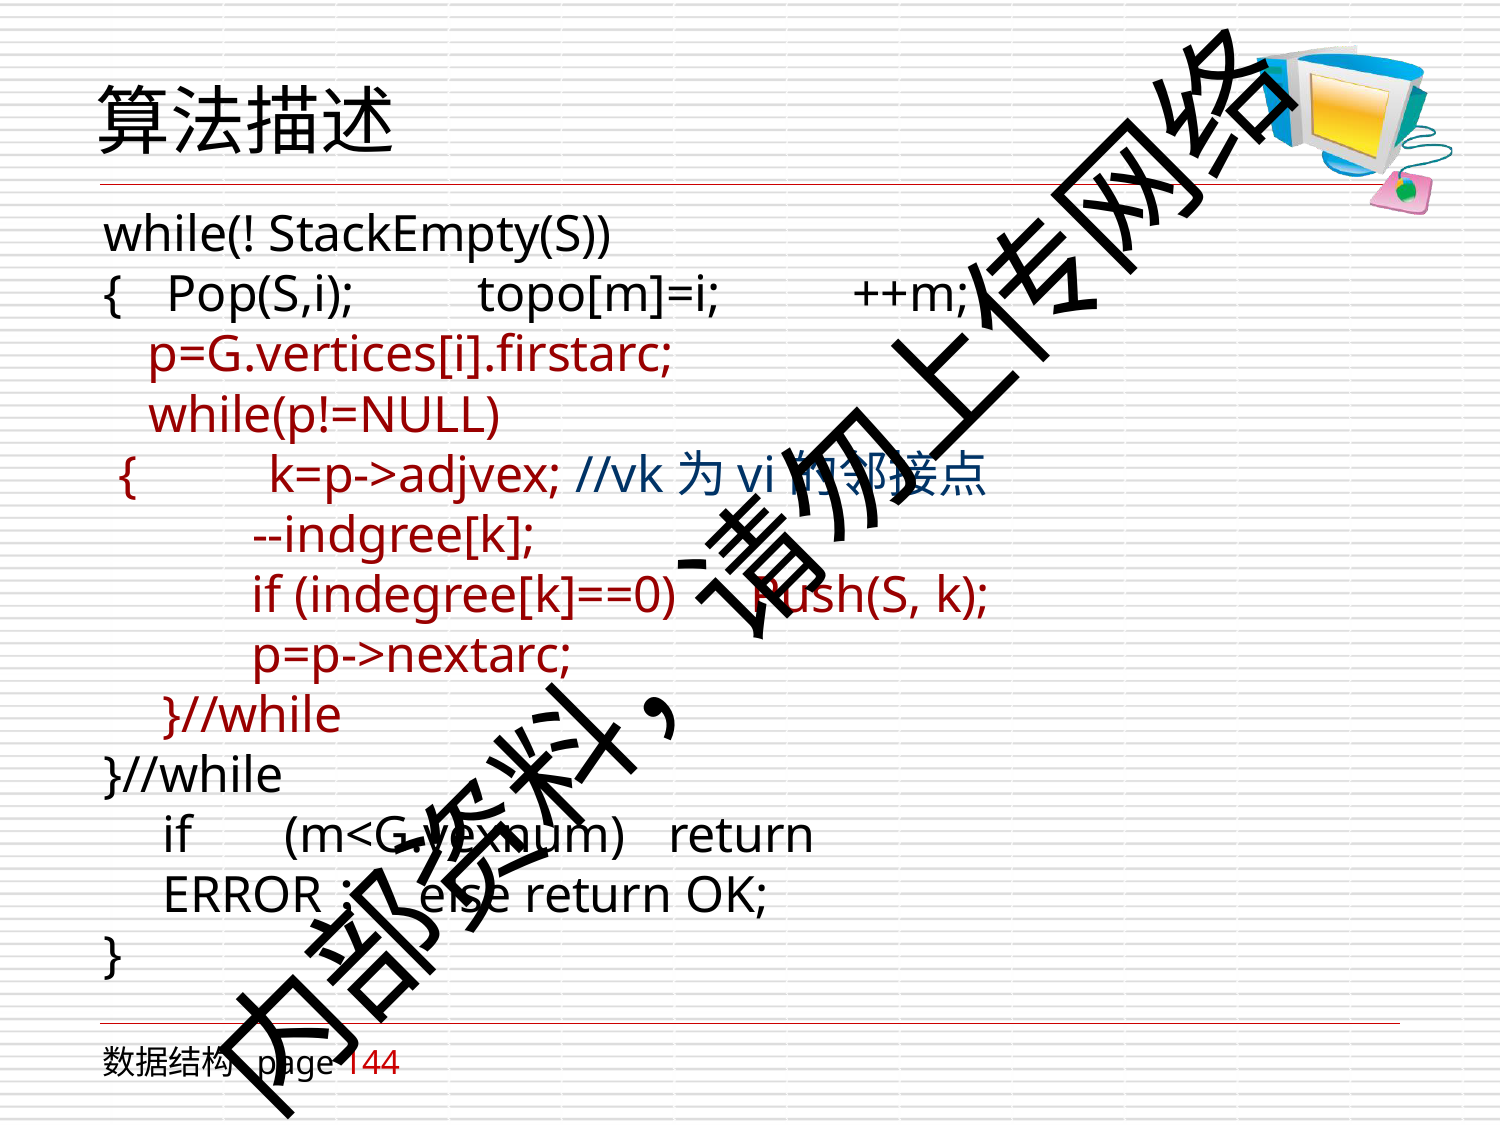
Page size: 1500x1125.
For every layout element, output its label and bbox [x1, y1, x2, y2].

text_box [99, 9, 1453, 1125]
picture [398, 185, 1057, 256]
title [93, 71, 398, 262]
text_box [116, 439, 138, 502]
picture [1247, 175, 1256, 184]
picture [0, 0, 1500, 1125]
